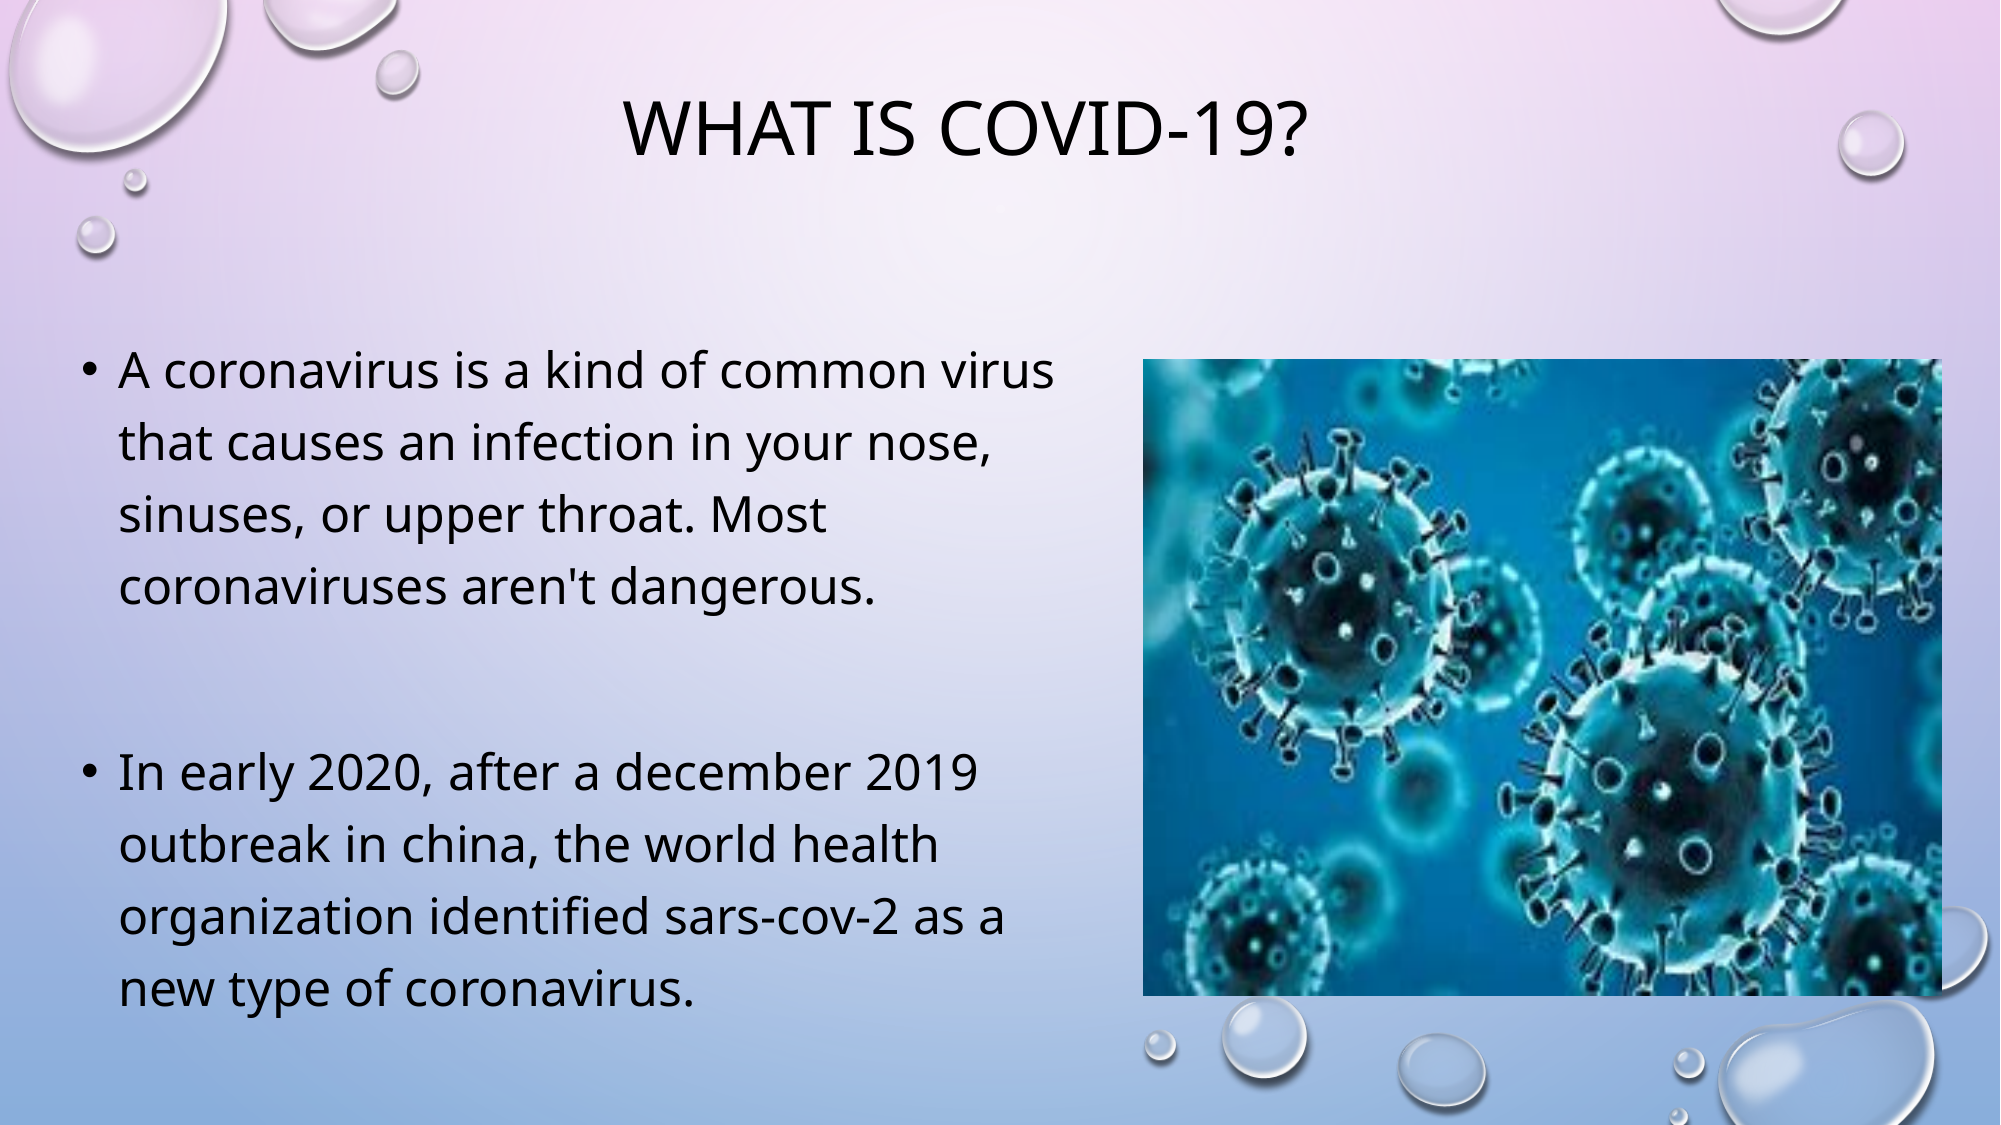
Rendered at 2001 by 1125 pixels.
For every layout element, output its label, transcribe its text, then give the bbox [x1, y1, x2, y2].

picture [0, 0, 2000, 1125]
list A coronavirus is a kind of common virus that causes an infection in your nose, sinuses, or upper throat. Most coronaviruses aren't dangerous. In early 2020, after a december 2019 outbreak in china, the world health organization identified sars-cov-2 as a new type of coronavirus. [66, 319, 1093, 906]
title What Is COVID-19? [116, 0, 1817, 262]
